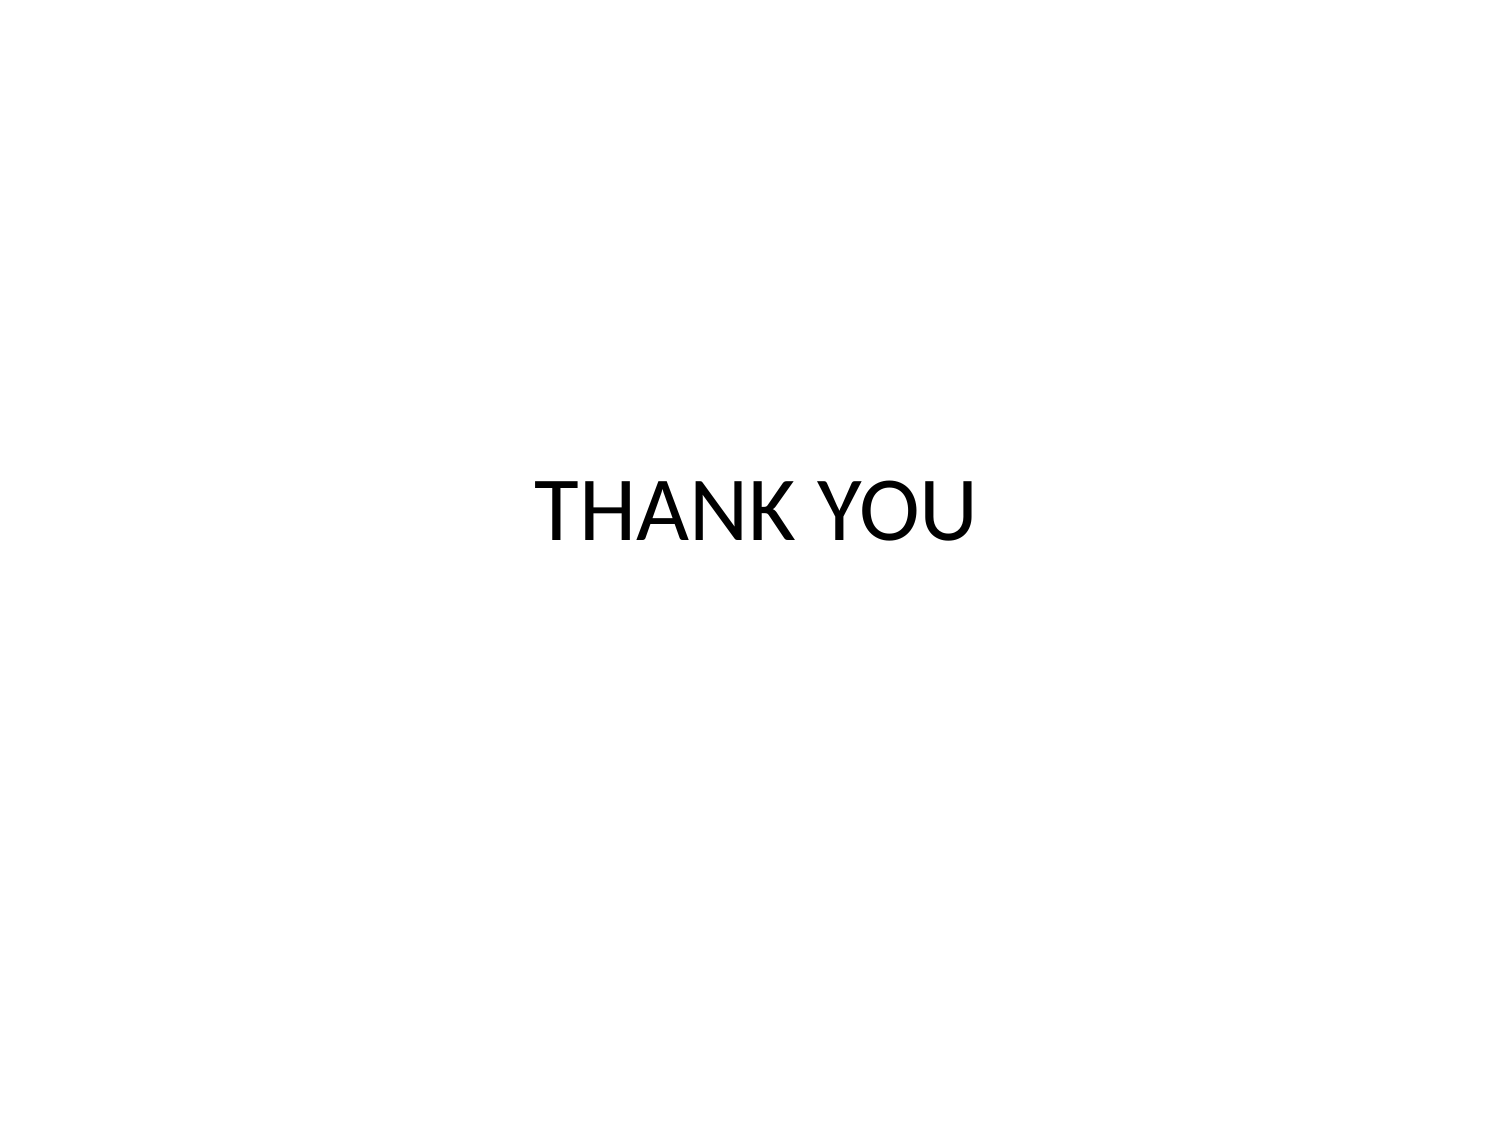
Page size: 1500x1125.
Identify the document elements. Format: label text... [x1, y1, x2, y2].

title THANK YOU [82, 410, 1432, 598]
